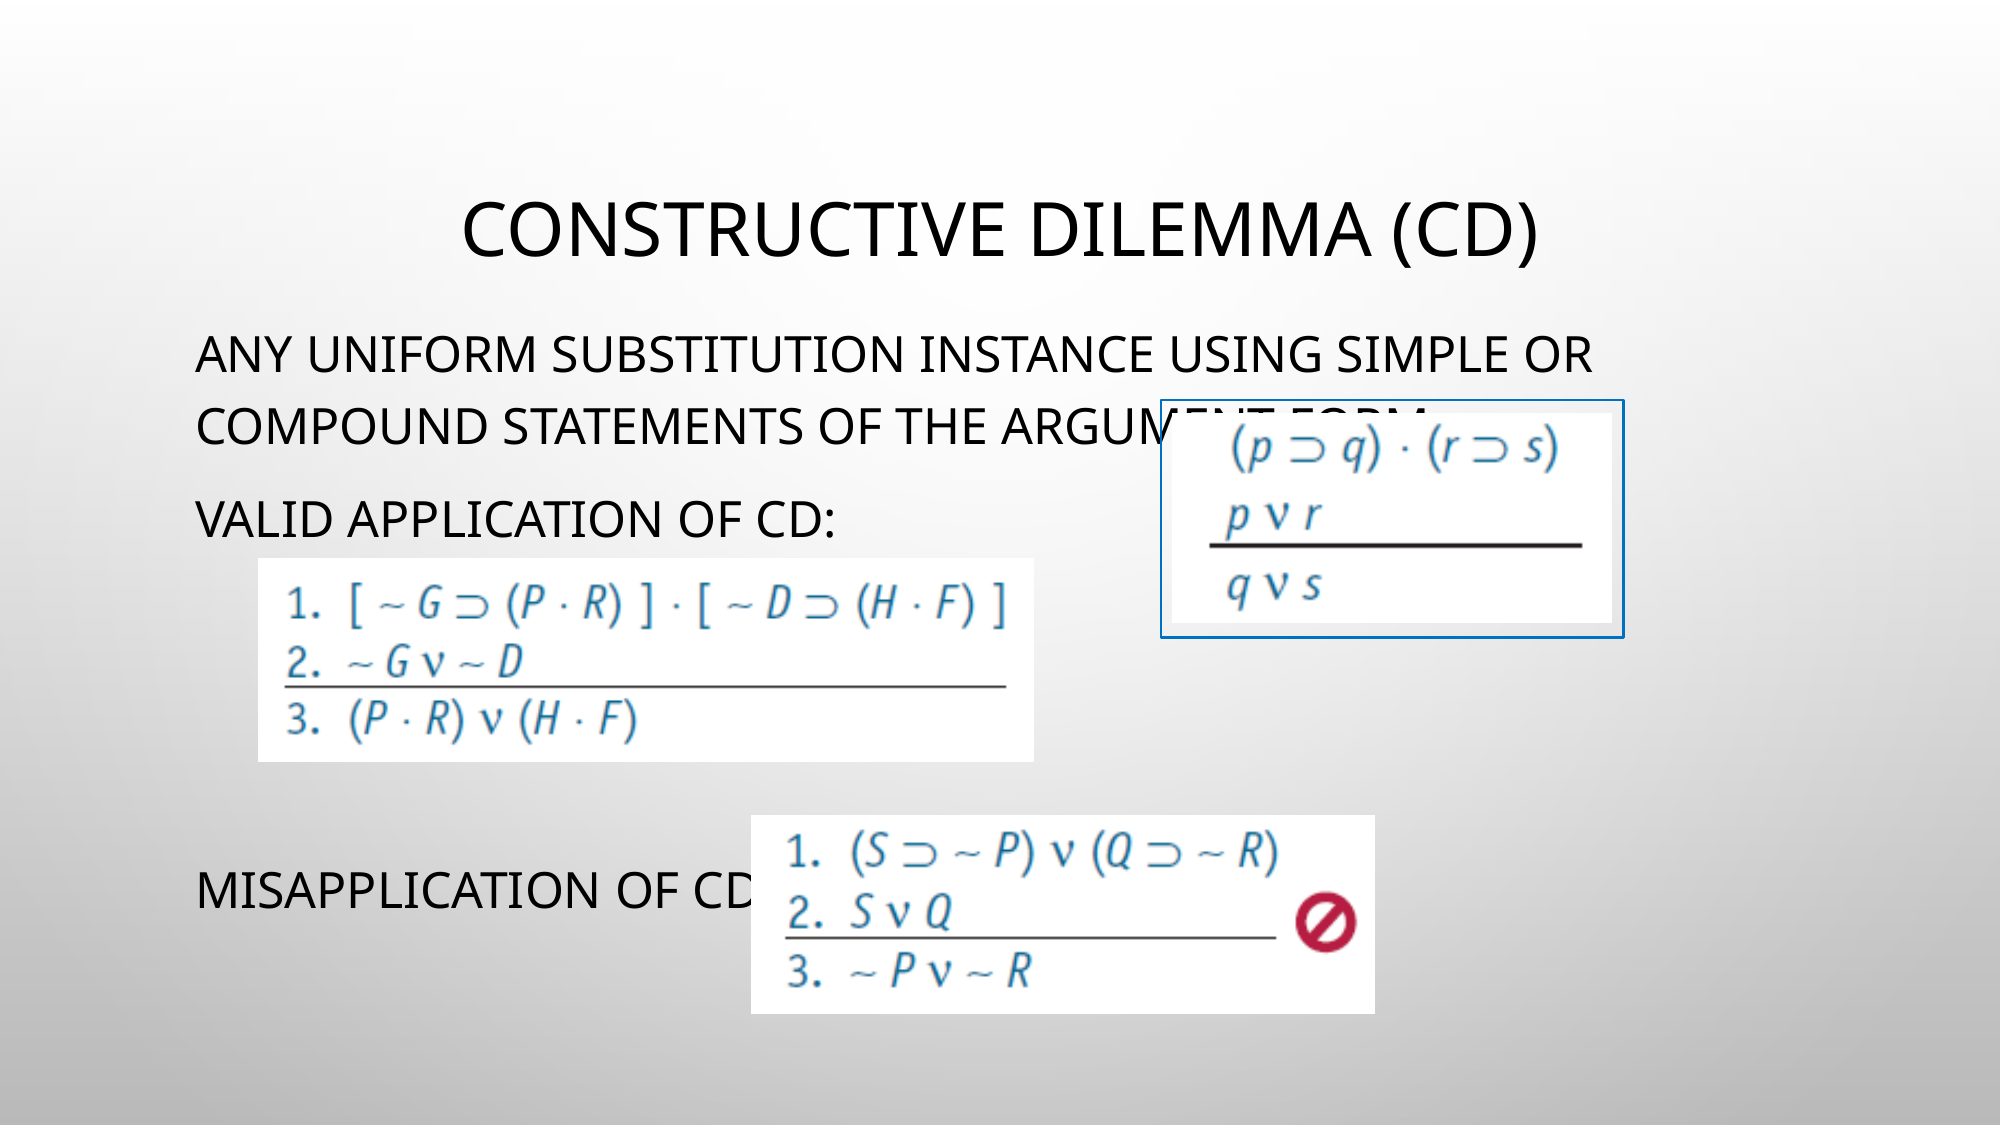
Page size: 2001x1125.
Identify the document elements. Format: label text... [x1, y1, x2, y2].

list Any uniform substitution instance using simple or compound statements of the argument form: Valid Application of CD: Misapplication of CD: [180, 302, 1830, 1024]
title Constructive Dilemma (CD) [149, 101, 1851, 364]
picture [0, 0, 2000, 1125]
text_box [1160, 399, 1625, 639]
